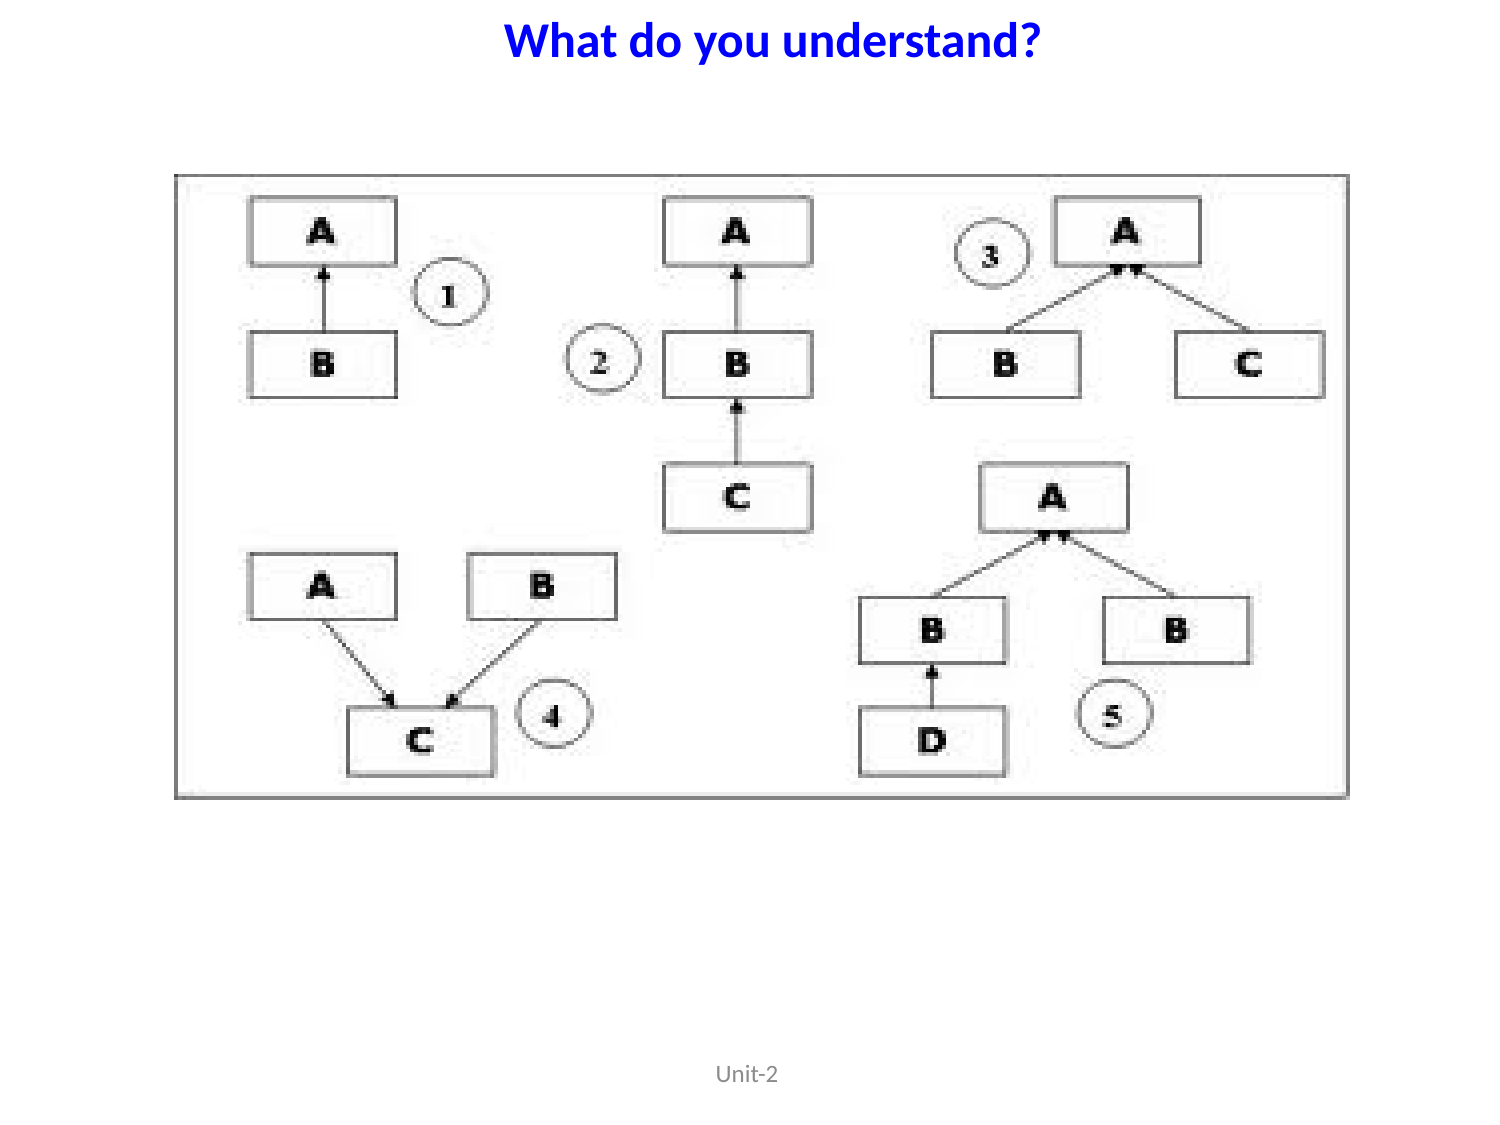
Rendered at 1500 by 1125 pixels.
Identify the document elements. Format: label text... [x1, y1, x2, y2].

footer Unit-2 [512, 1042, 988, 1103]
text_box What do you understand? [262, 0, 1250, 75]
picture [174, 174, 1350, 801]
